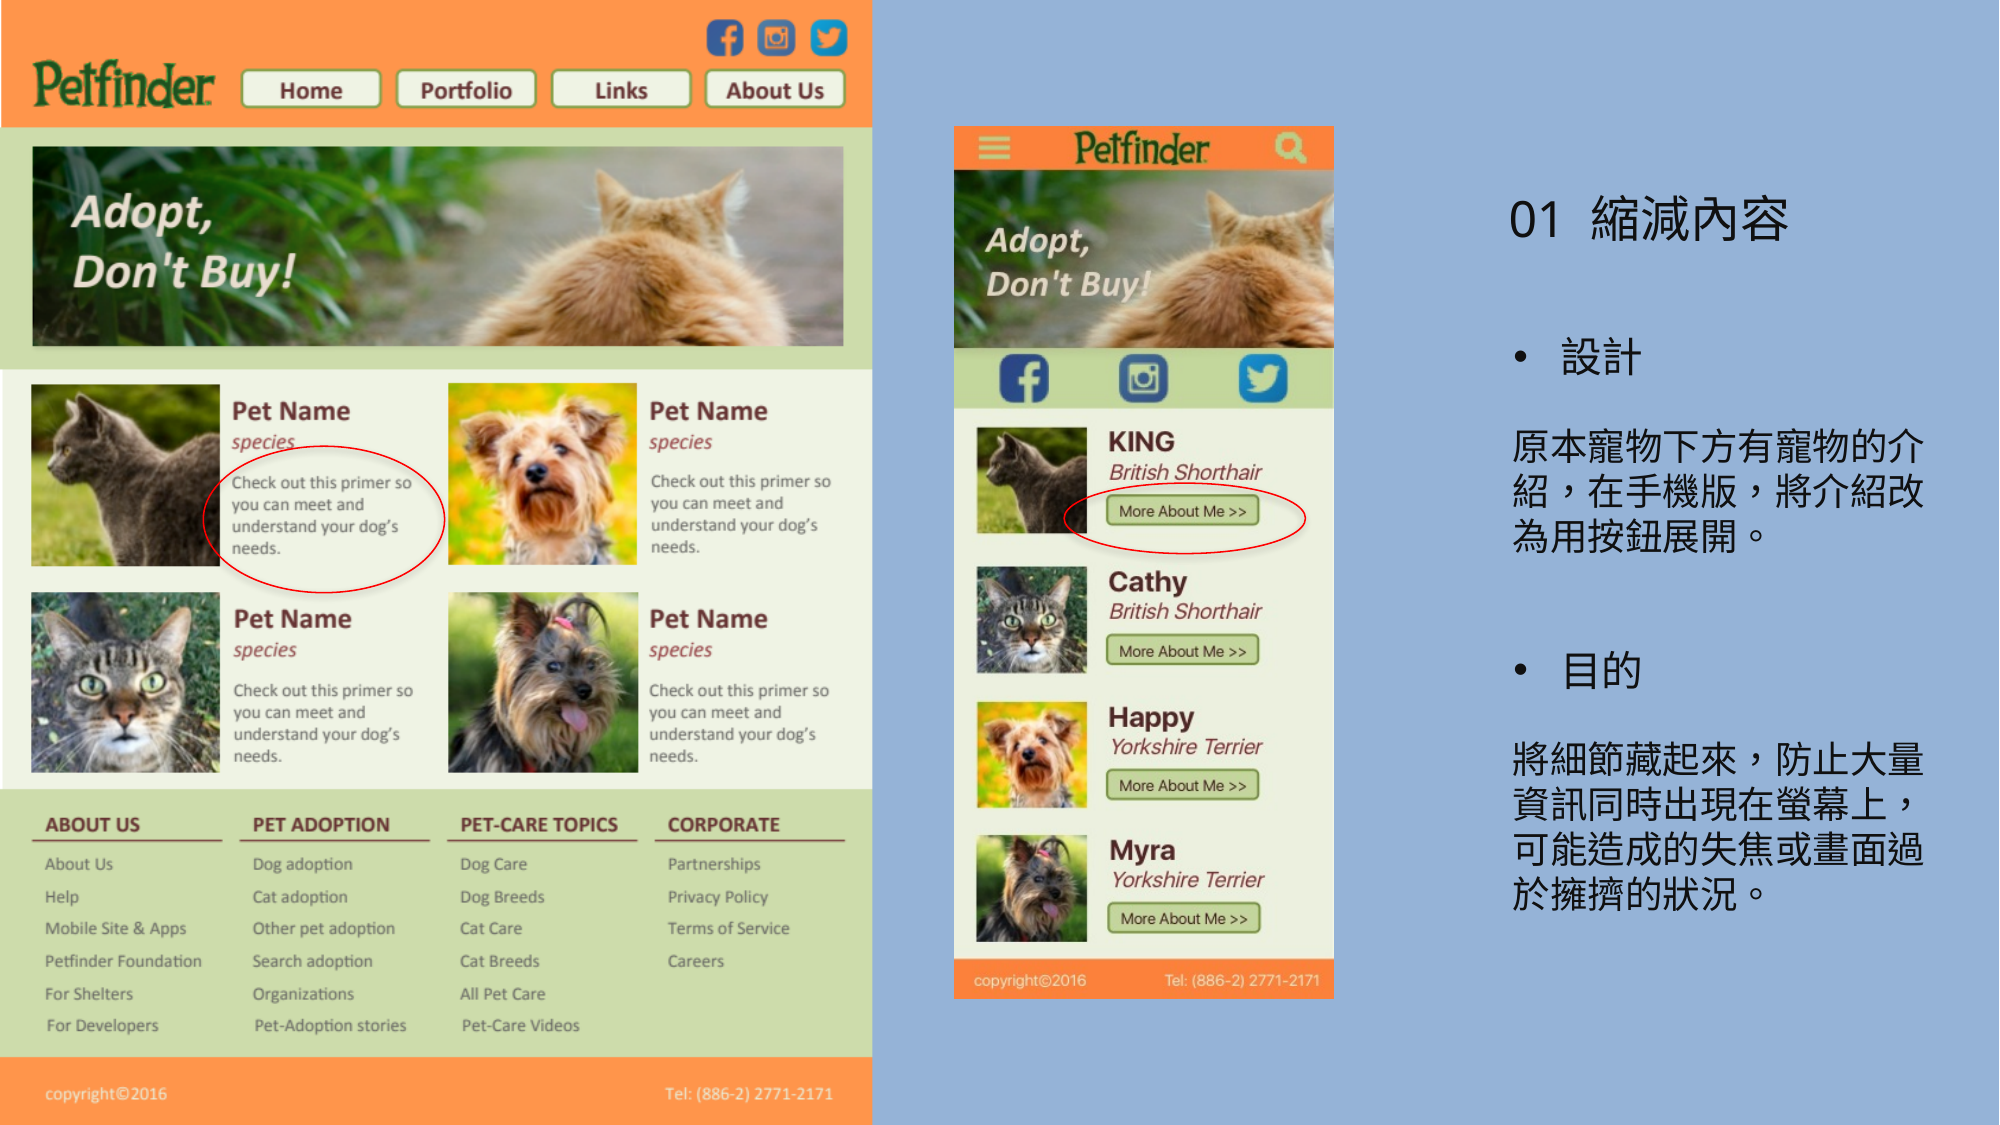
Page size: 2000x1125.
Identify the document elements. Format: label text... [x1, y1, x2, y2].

text_box 設計 [1498, 323, 1659, 389]
text_box 原本寵物下方有寵物的介紹，在手機版，將介紹改為用按鈕展開。 [1497, 415, 1958, 566]
picture [953, 126, 1335, 999]
text_box 將細節藏起來，防止大量資訊同時出現在螢幕上，可能造成的失焦或畫面過於擁擠的狀況。 [1497, 729, 1958, 924]
text_box 目的 [1498, 636, 1659, 702]
picture [0, 0, 873, 1125]
text_box 01 縮減內容 [1493, 179, 1806, 255]
